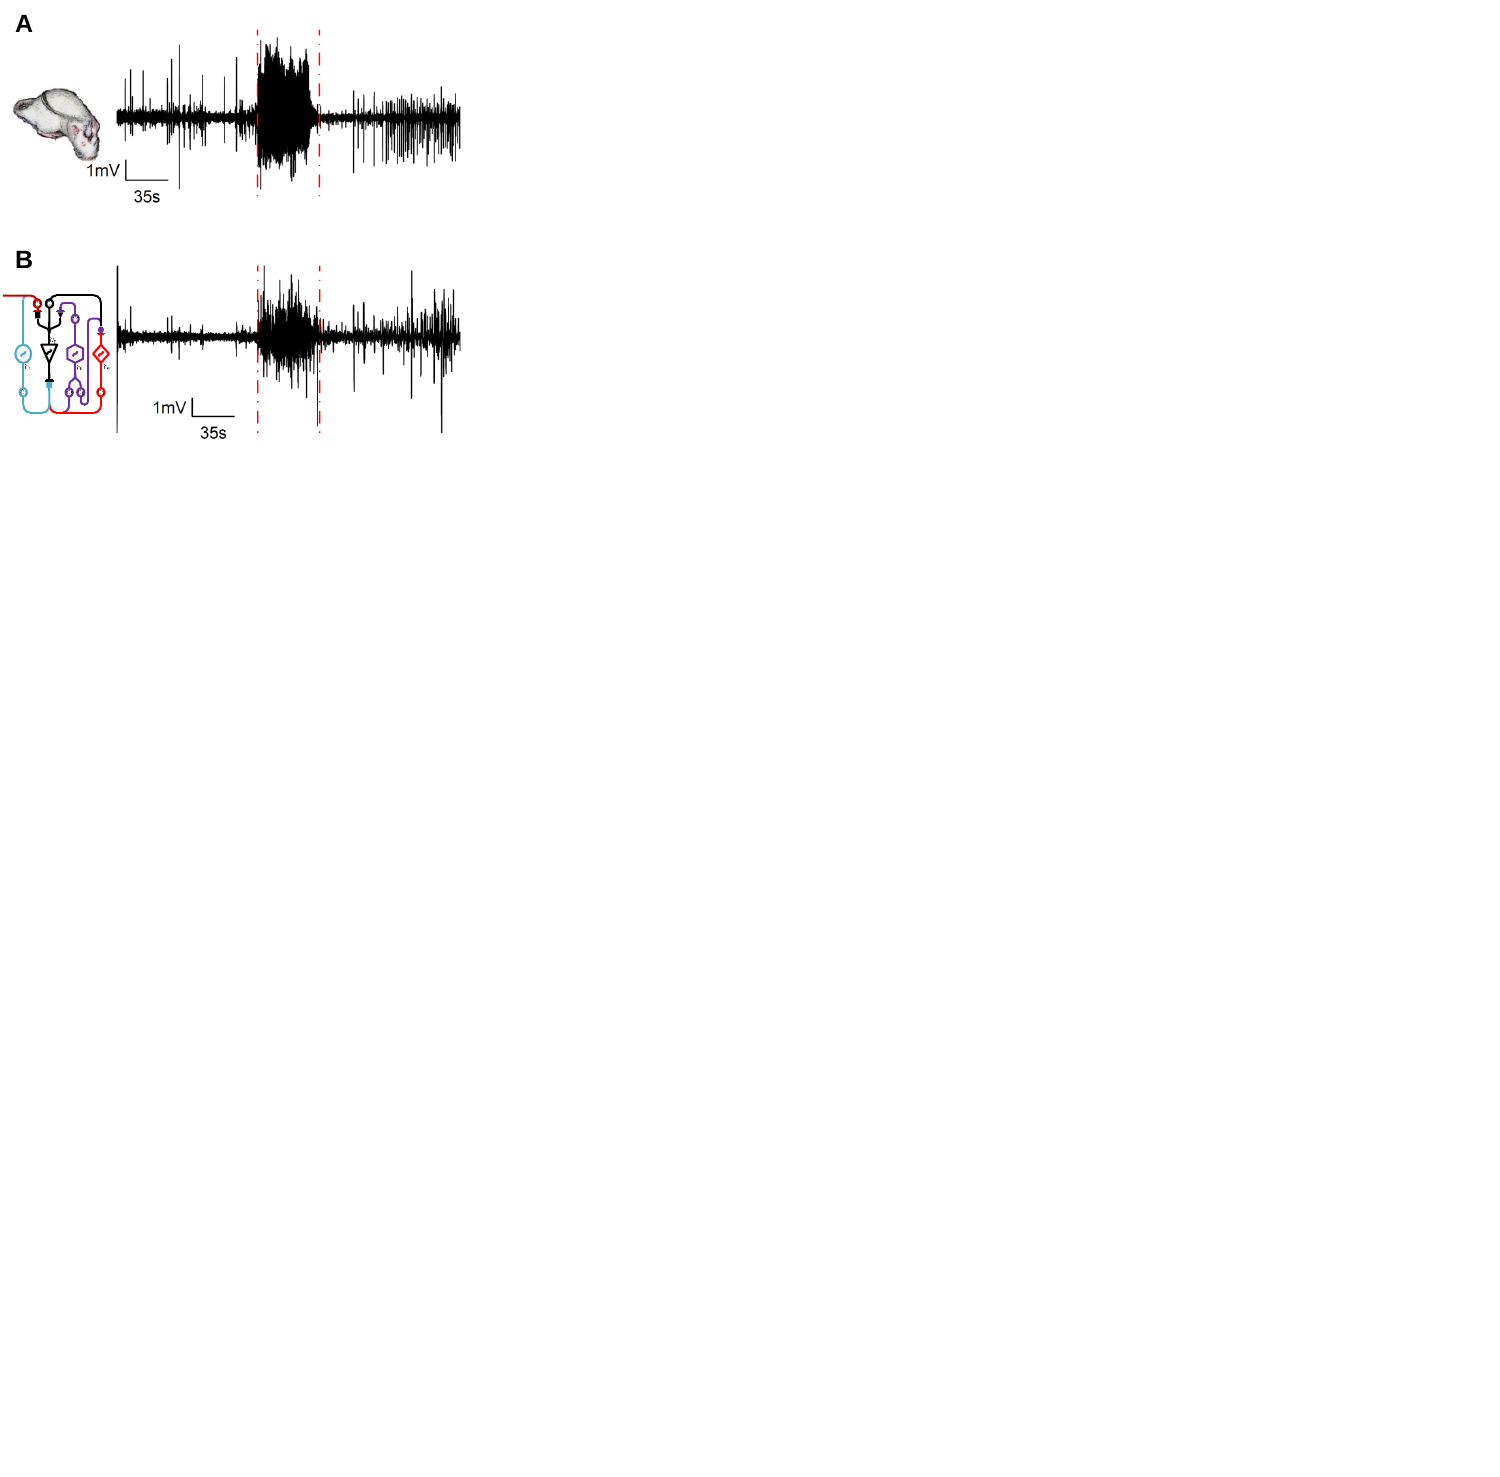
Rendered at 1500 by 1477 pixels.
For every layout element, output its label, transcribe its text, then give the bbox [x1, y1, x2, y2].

picture [2, 14, 503, 220]
picture [58, 250, 503, 457]
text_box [2, 294, 110, 413]
text_box A [0, 0, 49, 45]
text_box B [0, 236, 49, 281]
